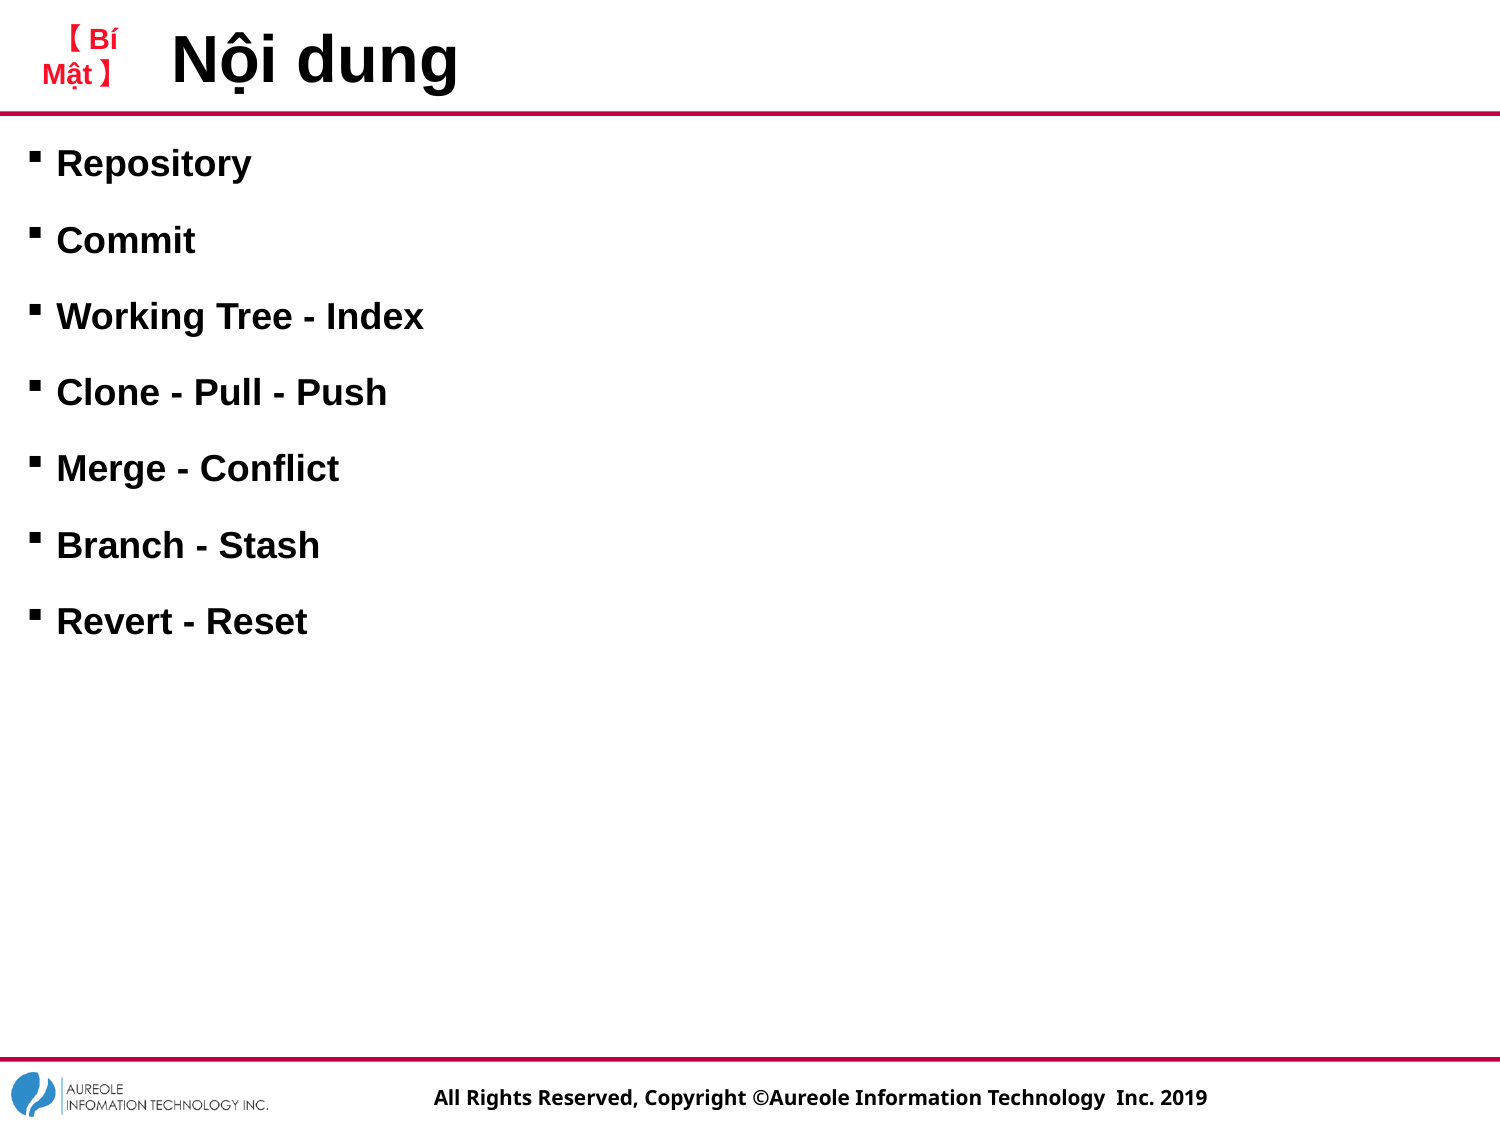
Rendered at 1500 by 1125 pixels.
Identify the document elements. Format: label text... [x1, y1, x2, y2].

list Repository Commit Working Tree - Index Clone - Pull - Push Merge - Conflict Branch - Stash Revert - Reset [11, 137, 1489, 1025]
picture [11, 1072, 268, 1117]
title Nội dung [155, 9, 1486, 103]
